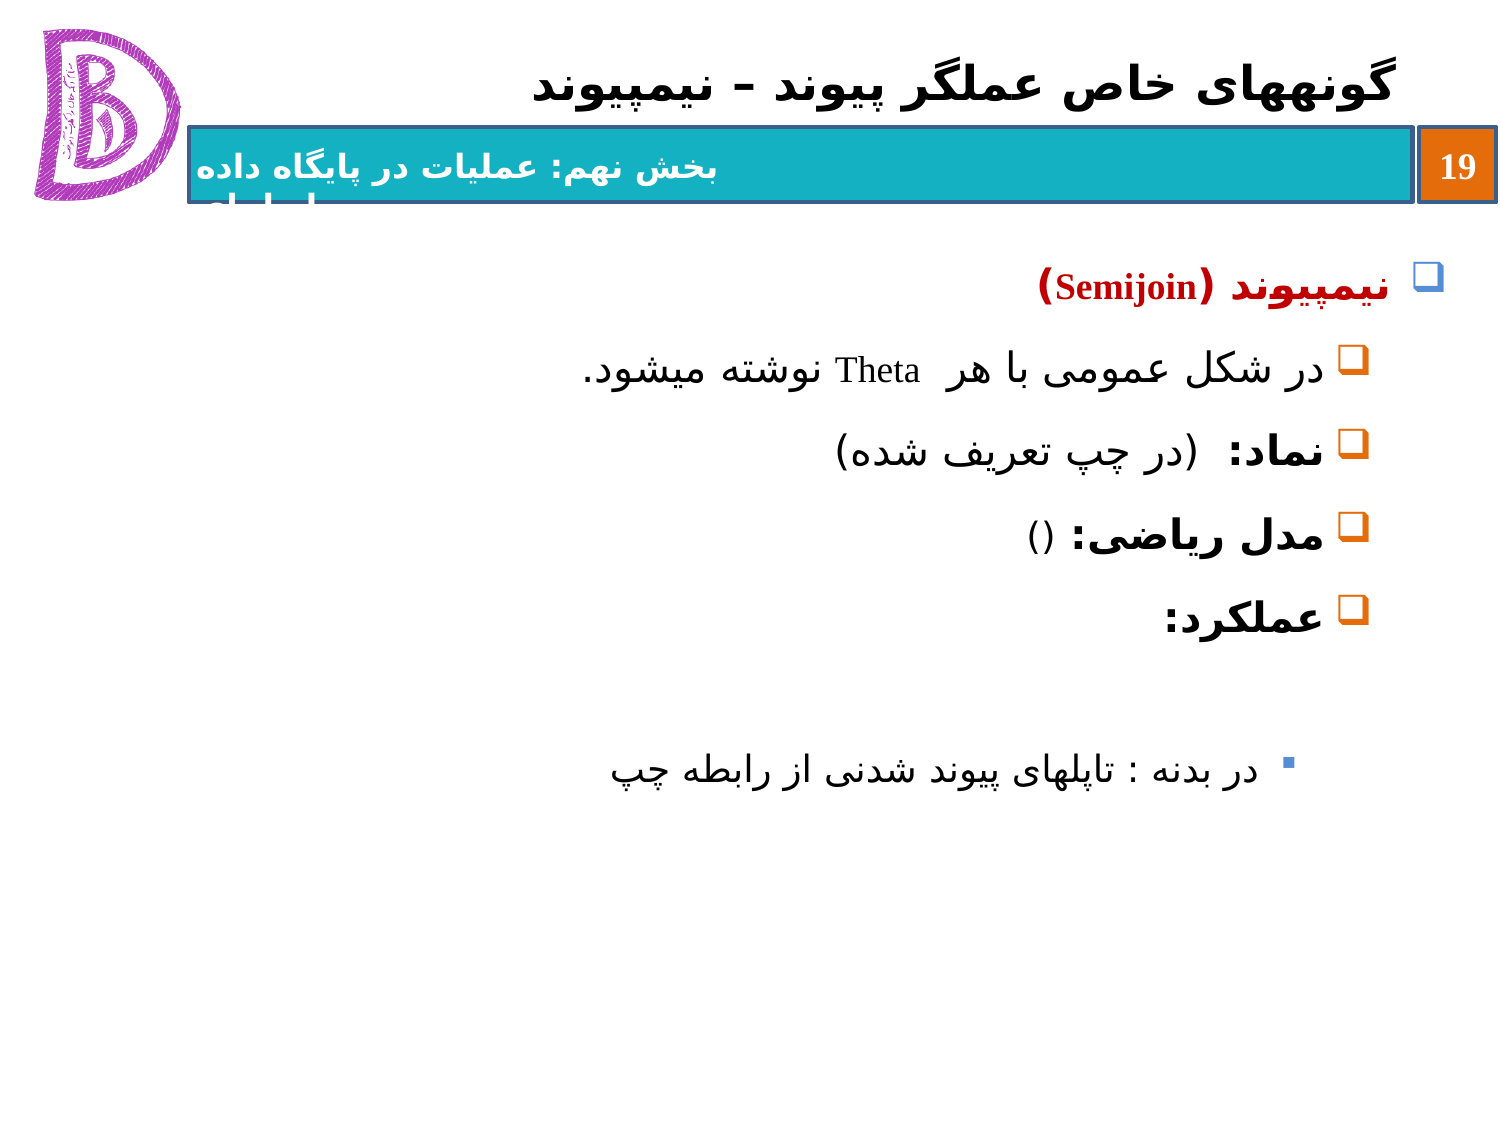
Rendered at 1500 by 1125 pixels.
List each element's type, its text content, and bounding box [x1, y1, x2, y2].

picture [12, 21, 202, 212]
title گونه‏های خاص عملگر پیوند – نیم‏پیوند [237, 37, 1413, 125]
